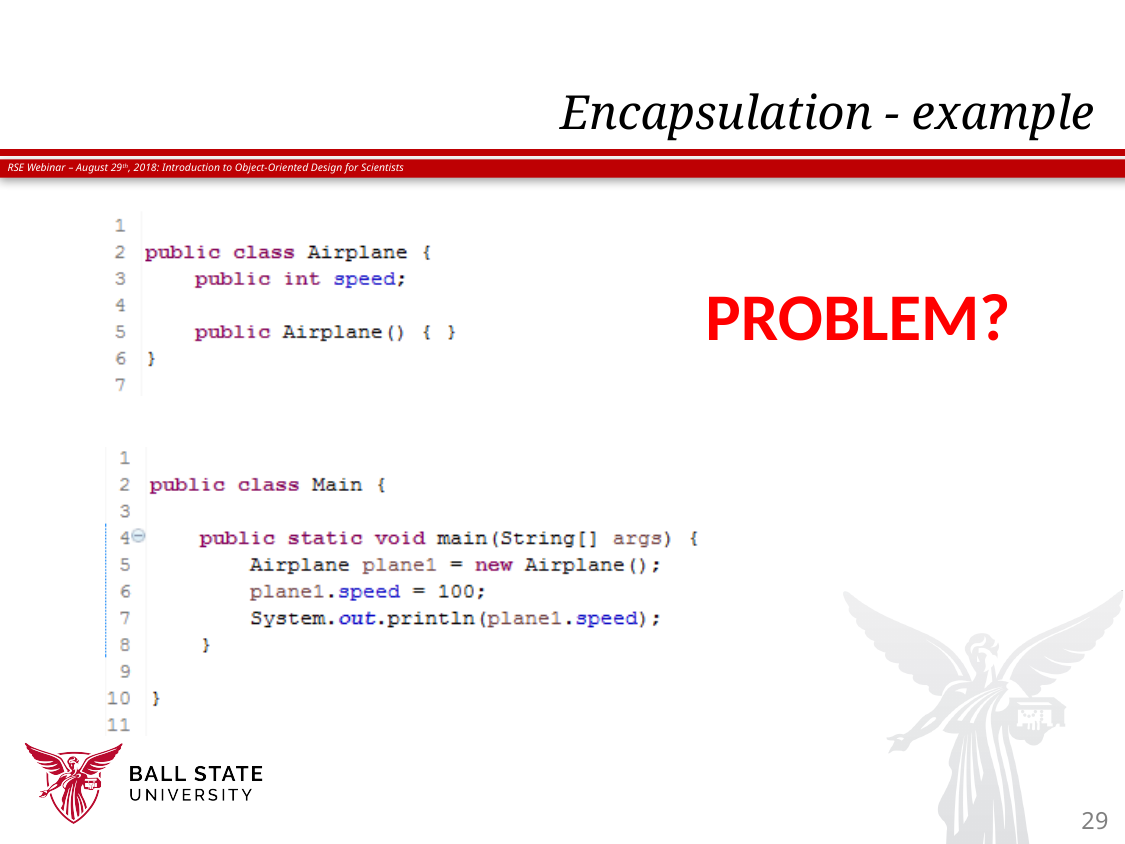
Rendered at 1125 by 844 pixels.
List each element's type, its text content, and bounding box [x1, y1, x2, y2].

picture [0, 447, 703, 844]
picture [104, 209, 464, 397]
title Encapsulation - example [0, 0, 1125, 147]
text_box Problem? [581, 255, 1125, 372]
slide_number 29 [1001, 798, 1124, 844]
